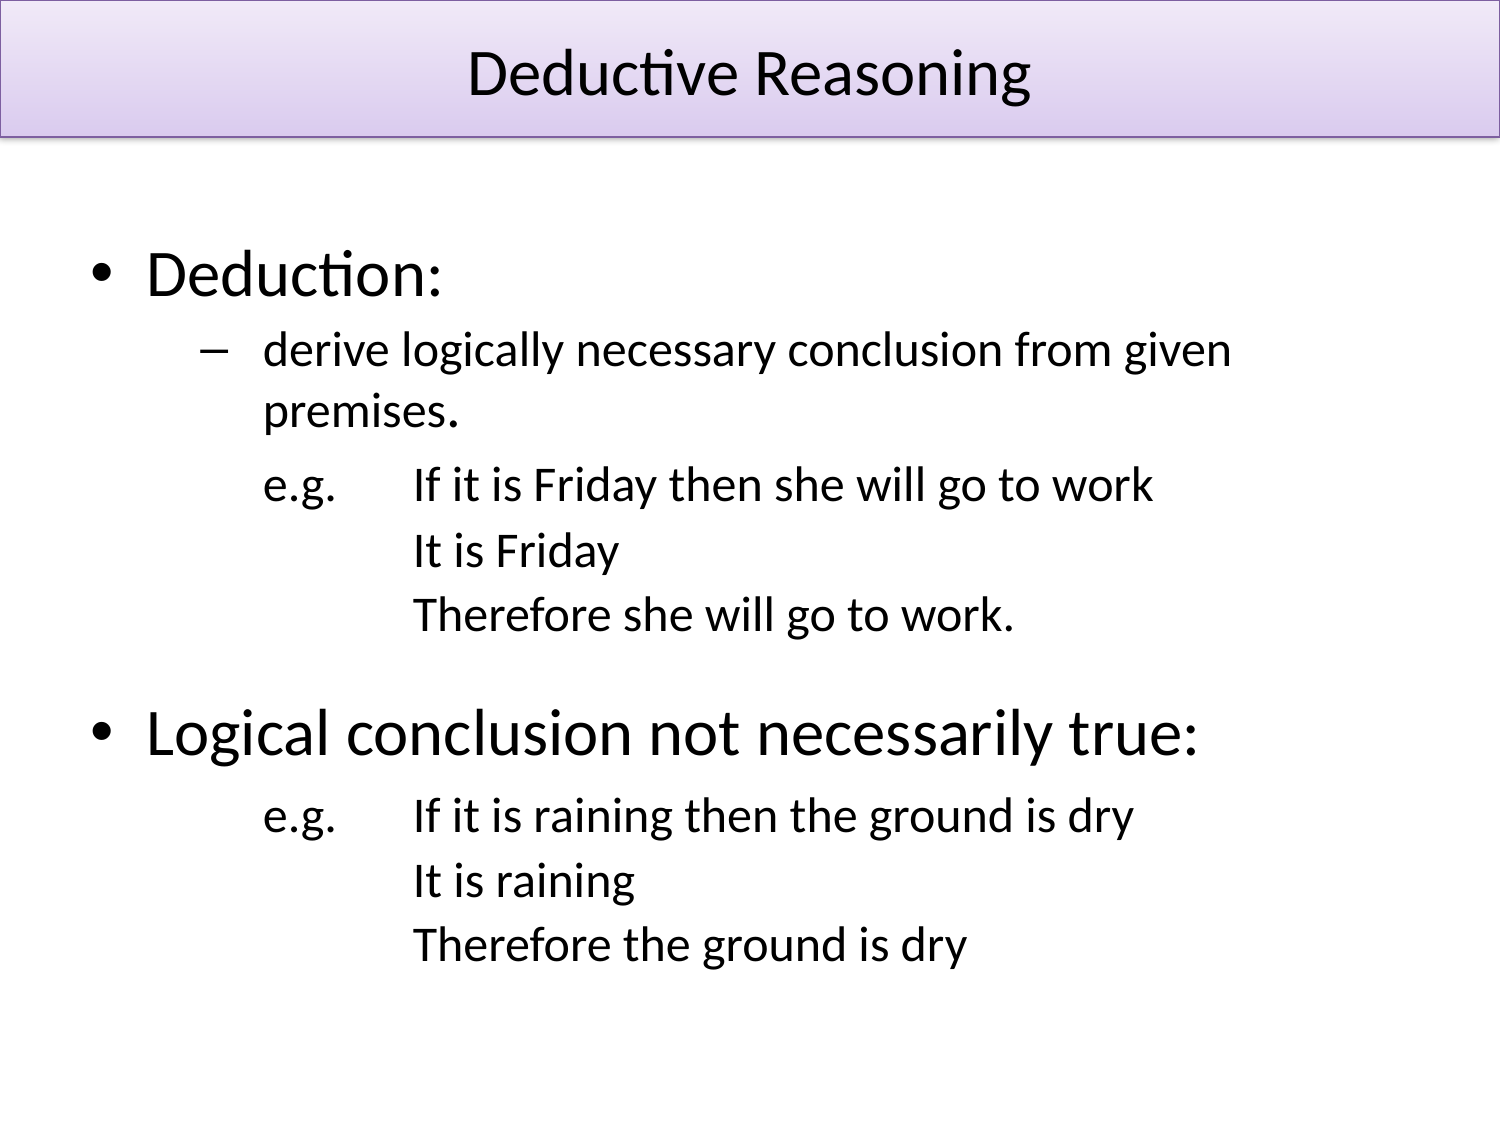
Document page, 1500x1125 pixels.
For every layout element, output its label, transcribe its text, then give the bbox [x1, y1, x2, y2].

text_box [49, 160, 1451, 1001]
title Deductive Reasoning [0, 0, 1500, 138]
text_box Deduction: derive logically necessary conclusion from given premises. e.g. If it is Friday then she will go to work It is Friday Therefore she will go to work. Logical conclusion not necessarily true: e.g. If it is raining then the ground is dry It is raining Therefore the ground is dry [75, 231, 1436, 988]
